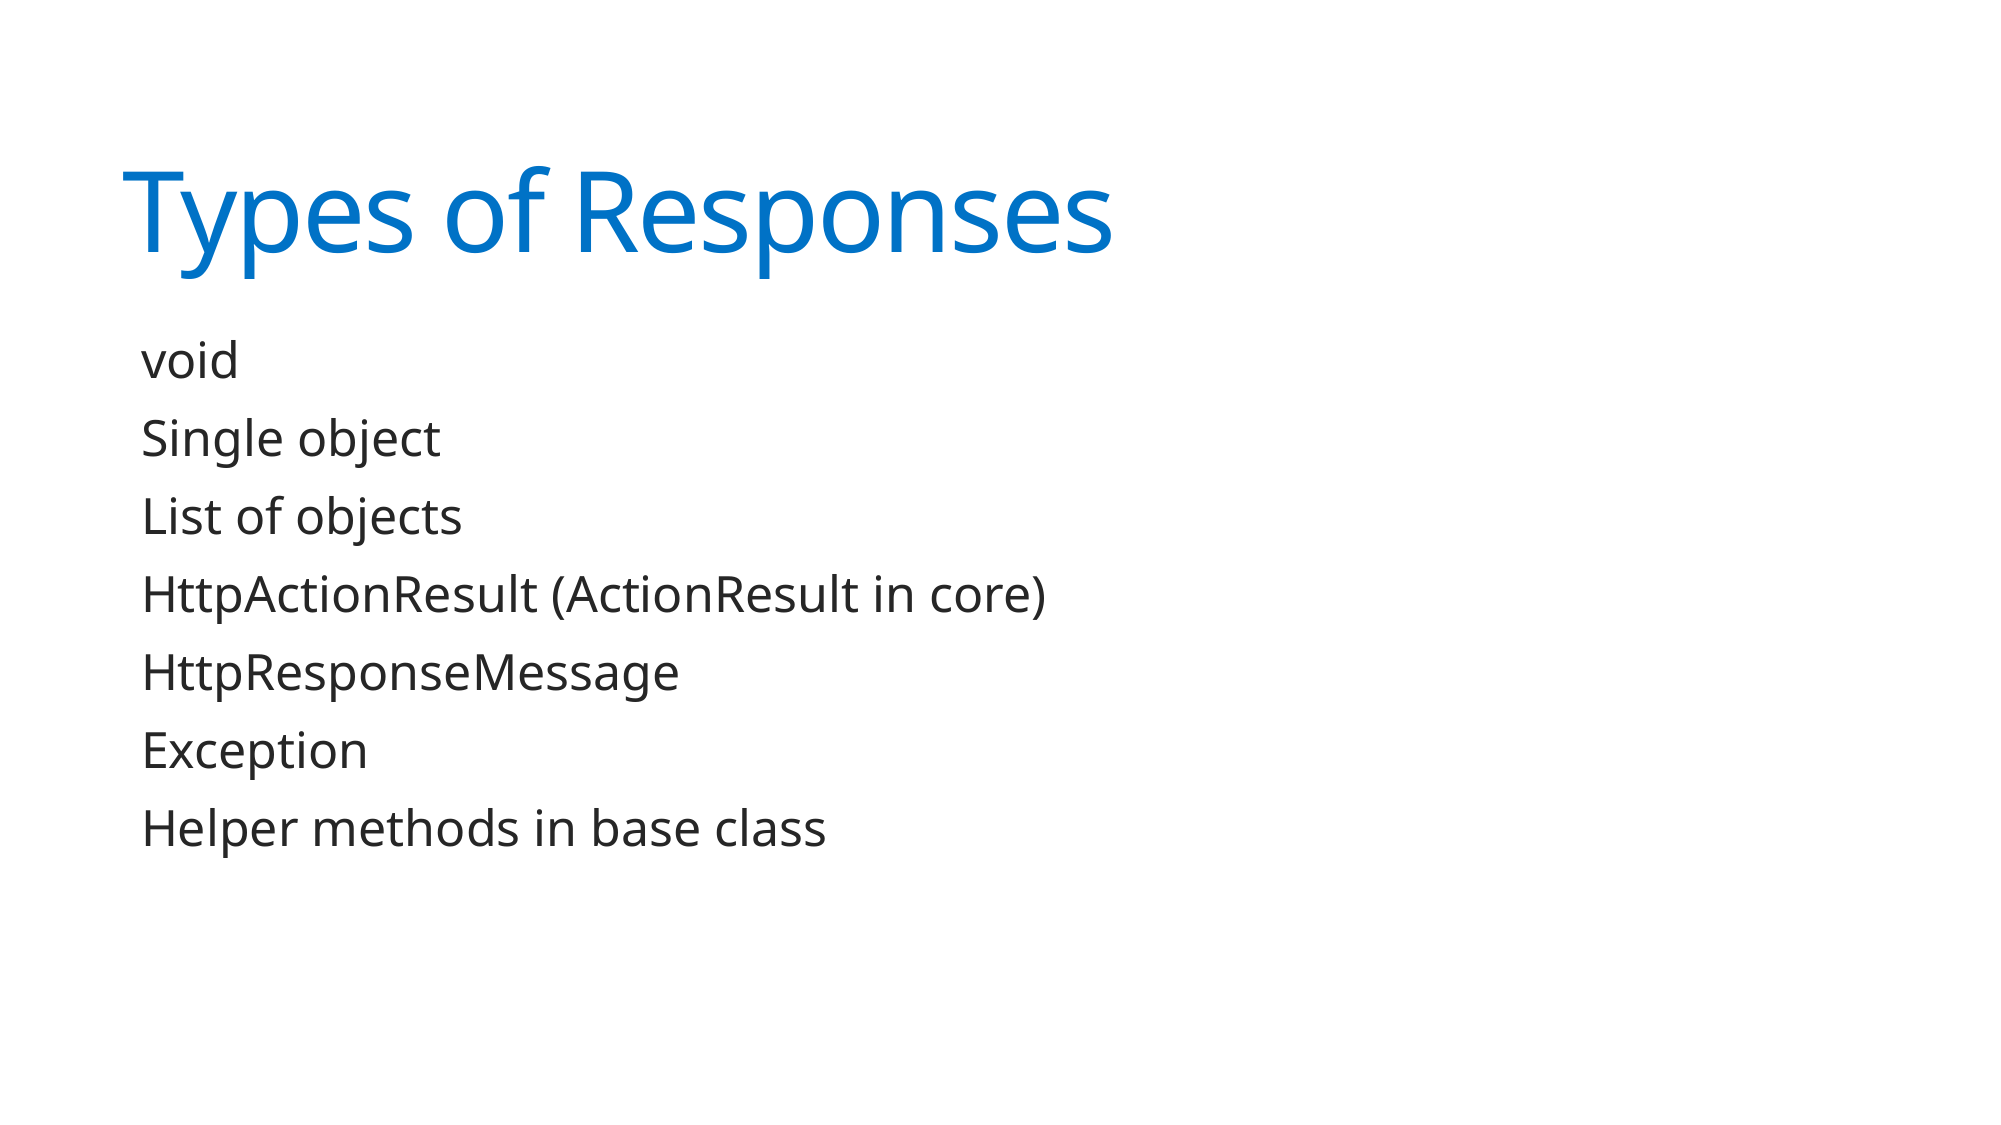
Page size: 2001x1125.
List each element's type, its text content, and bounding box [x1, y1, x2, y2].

title Types of Responses [107, 81, 1875, 354]
list void Single object List of objects HttpActionResult (ActionResult in core) HttpResponseMessage Exception Helper methods in base class [111, 329, 1876, 948]
